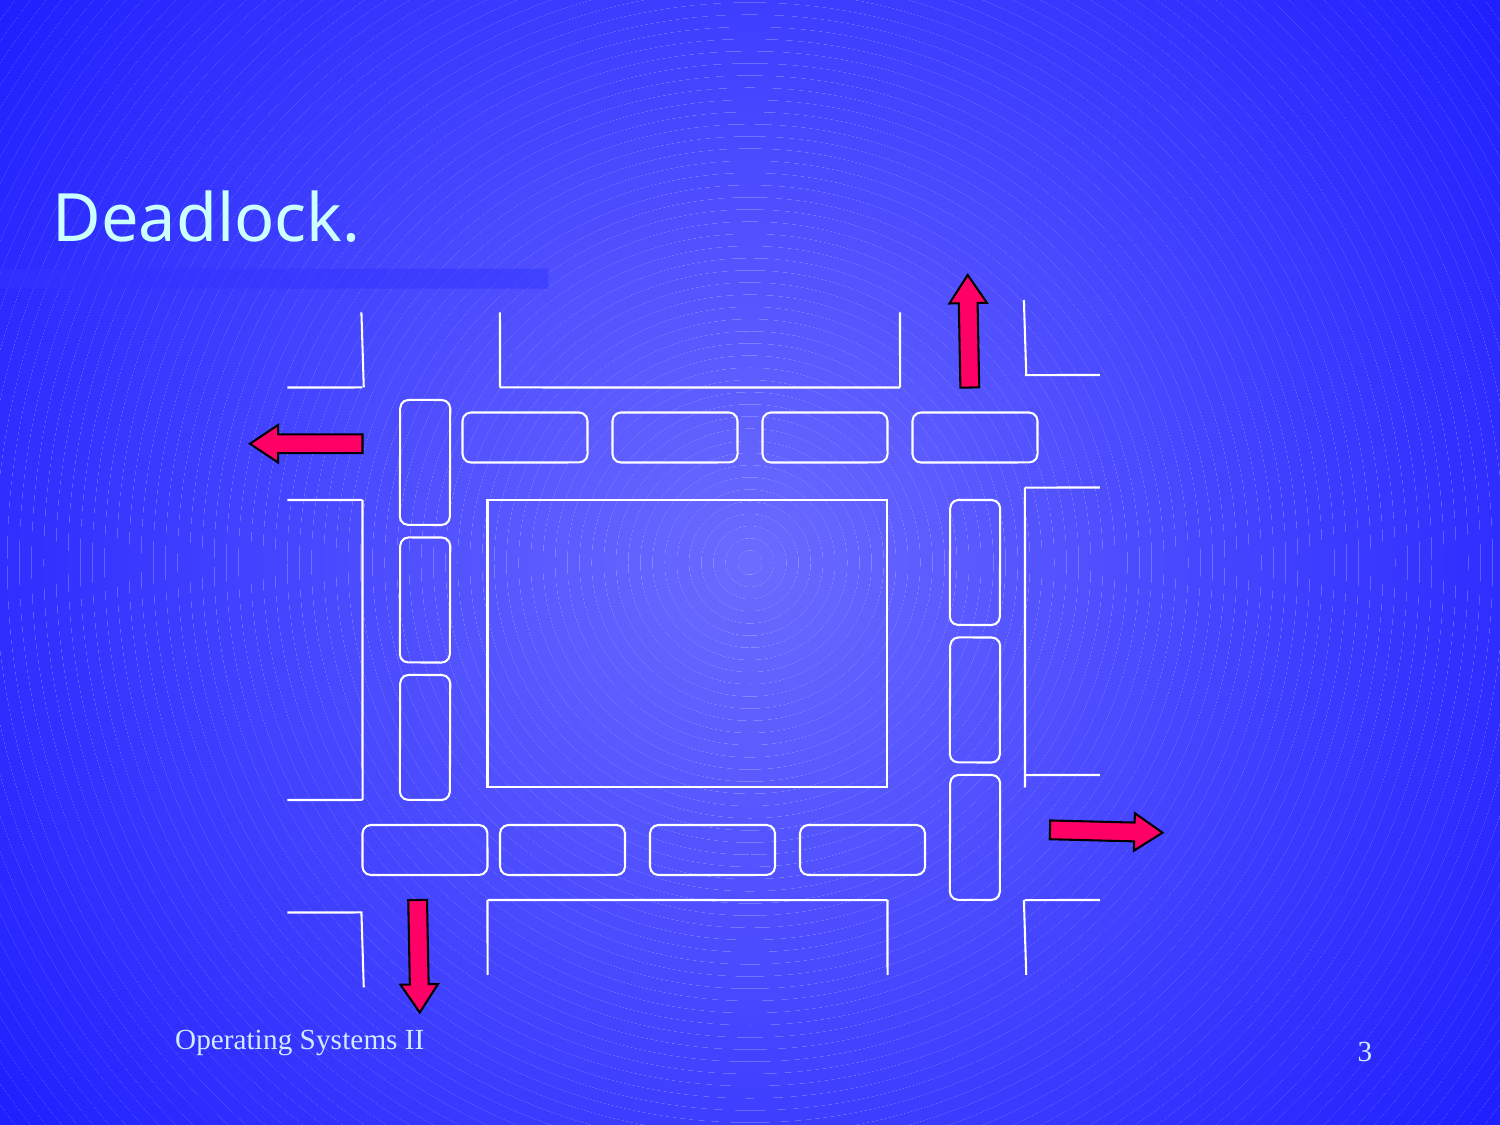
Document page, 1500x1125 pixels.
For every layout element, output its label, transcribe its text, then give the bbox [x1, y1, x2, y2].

text_box [249, 425, 363, 463]
text_box [399, 537, 451, 663]
text_box [650, 825, 776, 876]
footer Operating Systems II [62, 1012, 538, 1088]
text_box [399, 399, 451, 526]
text_box [912, 412, 1038, 463]
slide_number 3 [1074, 1025, 1388, 1100]
text_box [487, 499, 888, 788]
text_box [1049, 813, 1163, 851]
text_box [949, 499, 1001, 626]
text_box [800, 825, 926, 876]
title Deadlock. [37, 75, 1313, 263]
text_box [949, 774, 1001, 901]
text_box [762, 412, 888, 463]
text_box [949, 275, 987, 388]
text_box [362, 825, 488, 876]
text_box [399, 674, 451, 801]
text_box [462, 412, 588, 463]
text_box [612, 412, 738, 463]
text_box [500, 825, 626, 876]
text_box [400, 899, 439, 1013]
text_box [949, 637, 1001, 763]
